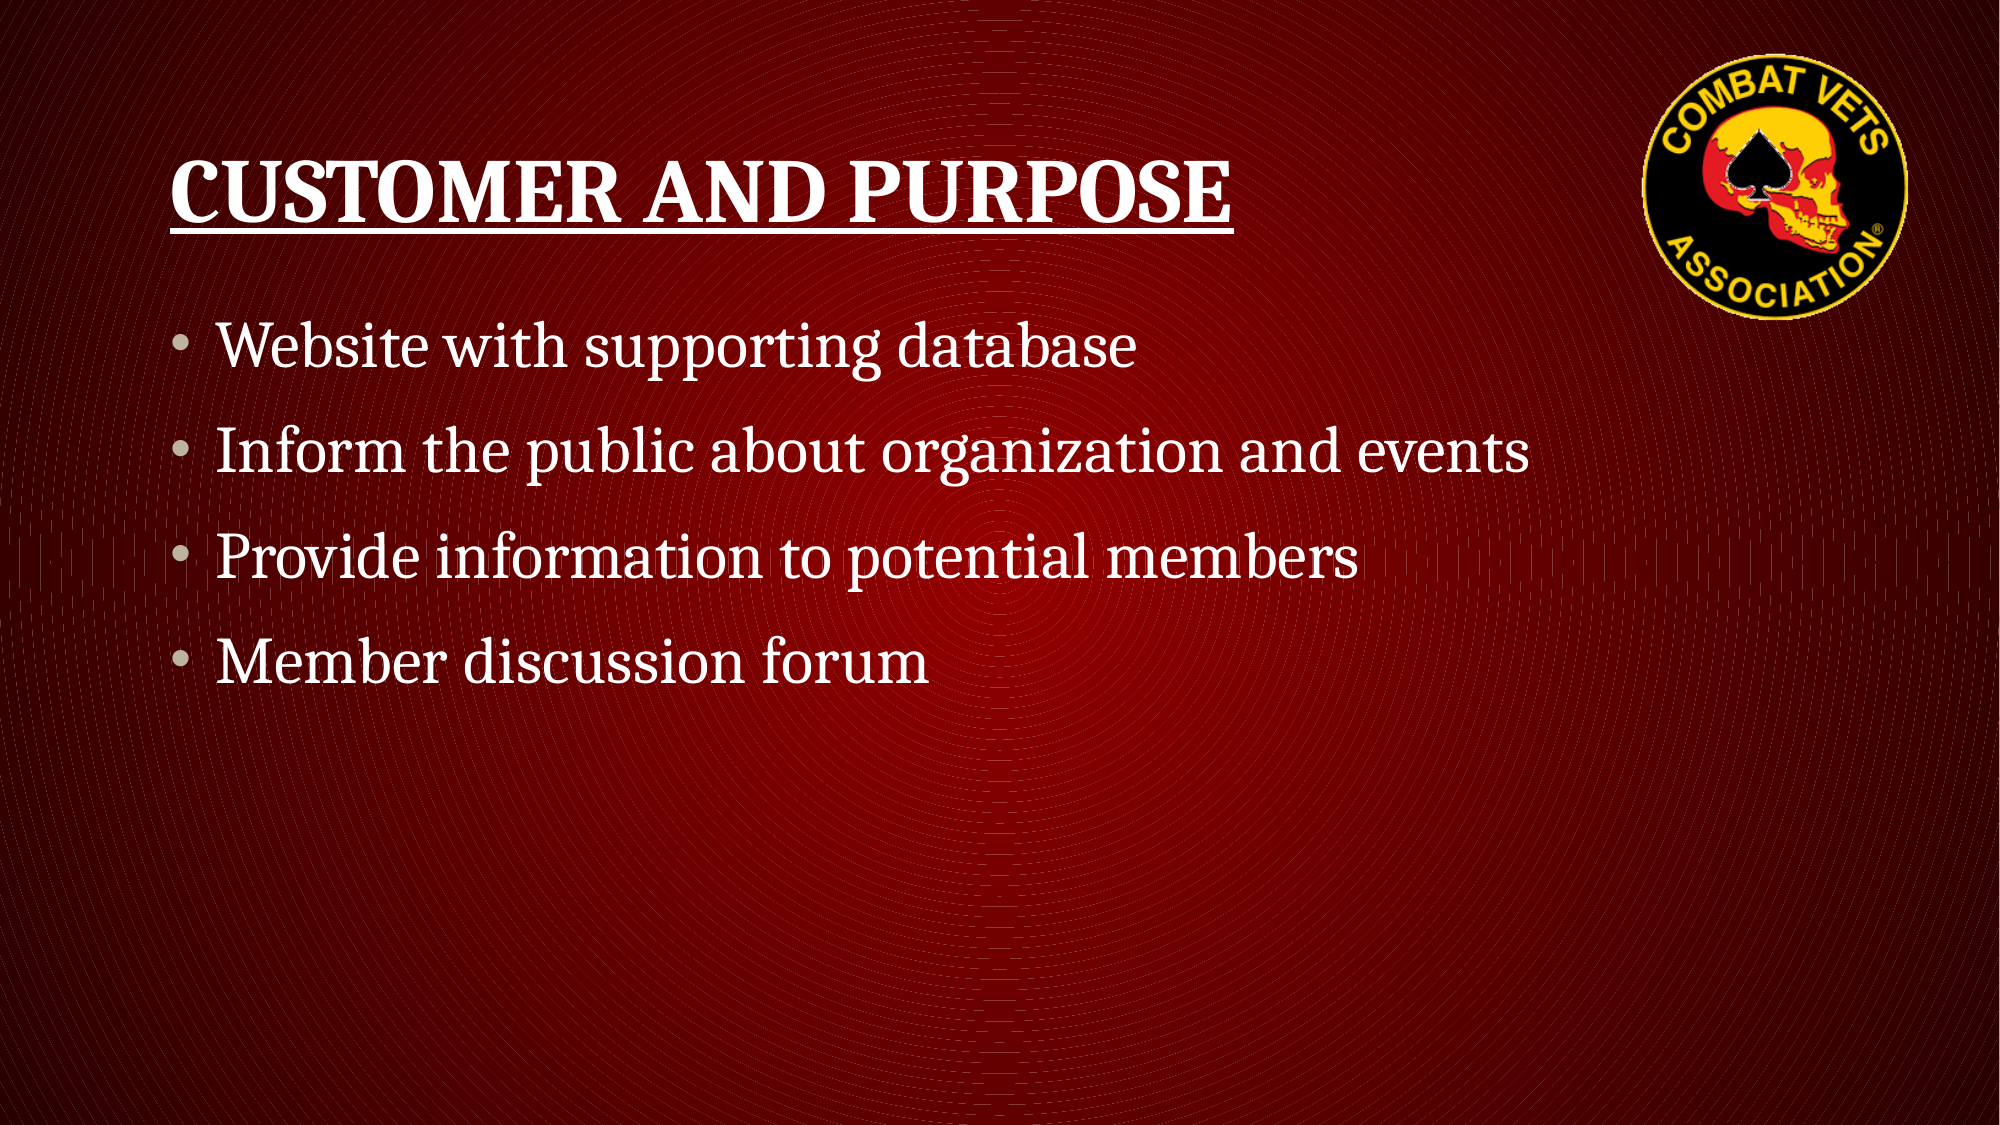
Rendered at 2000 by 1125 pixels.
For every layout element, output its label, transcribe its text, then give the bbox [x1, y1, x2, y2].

picture [1636, 49, 1913, 326]
list Website with supporting database Inform the public about organization and events Provide information to potential members Member discussion forum [149, 299, 1638, 1034]
title Customer and purpose [149, 50, 1630, 250]
